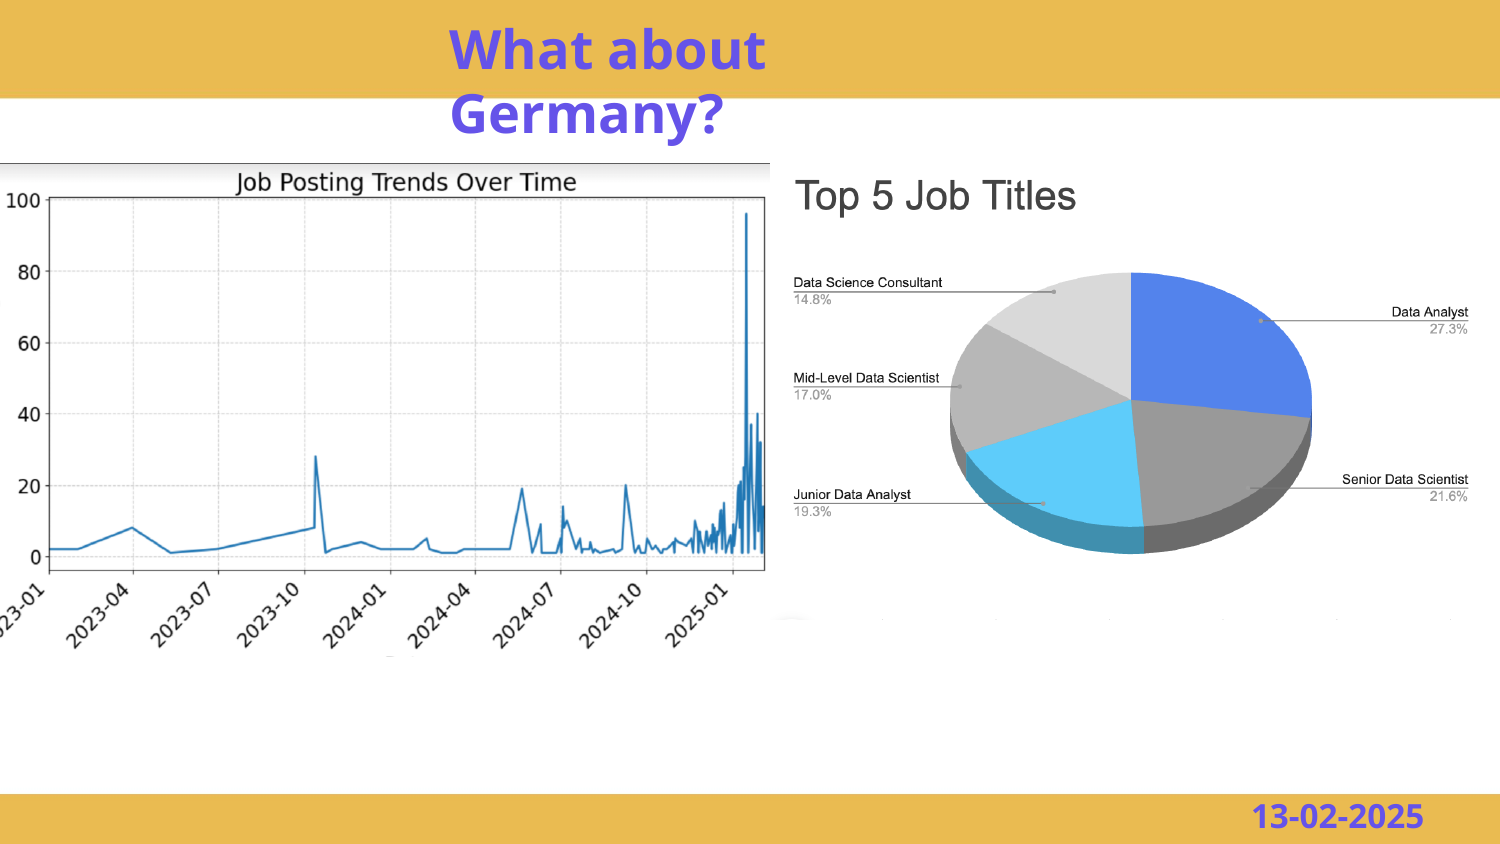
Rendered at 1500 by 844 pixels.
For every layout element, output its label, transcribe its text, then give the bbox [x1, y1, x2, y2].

text_box 13-02-2025 [1236, 780, 1471, 844]
picture [0, 0, 1500, 844]
text_box What about Germany? [434, 0, 1066, 160]
